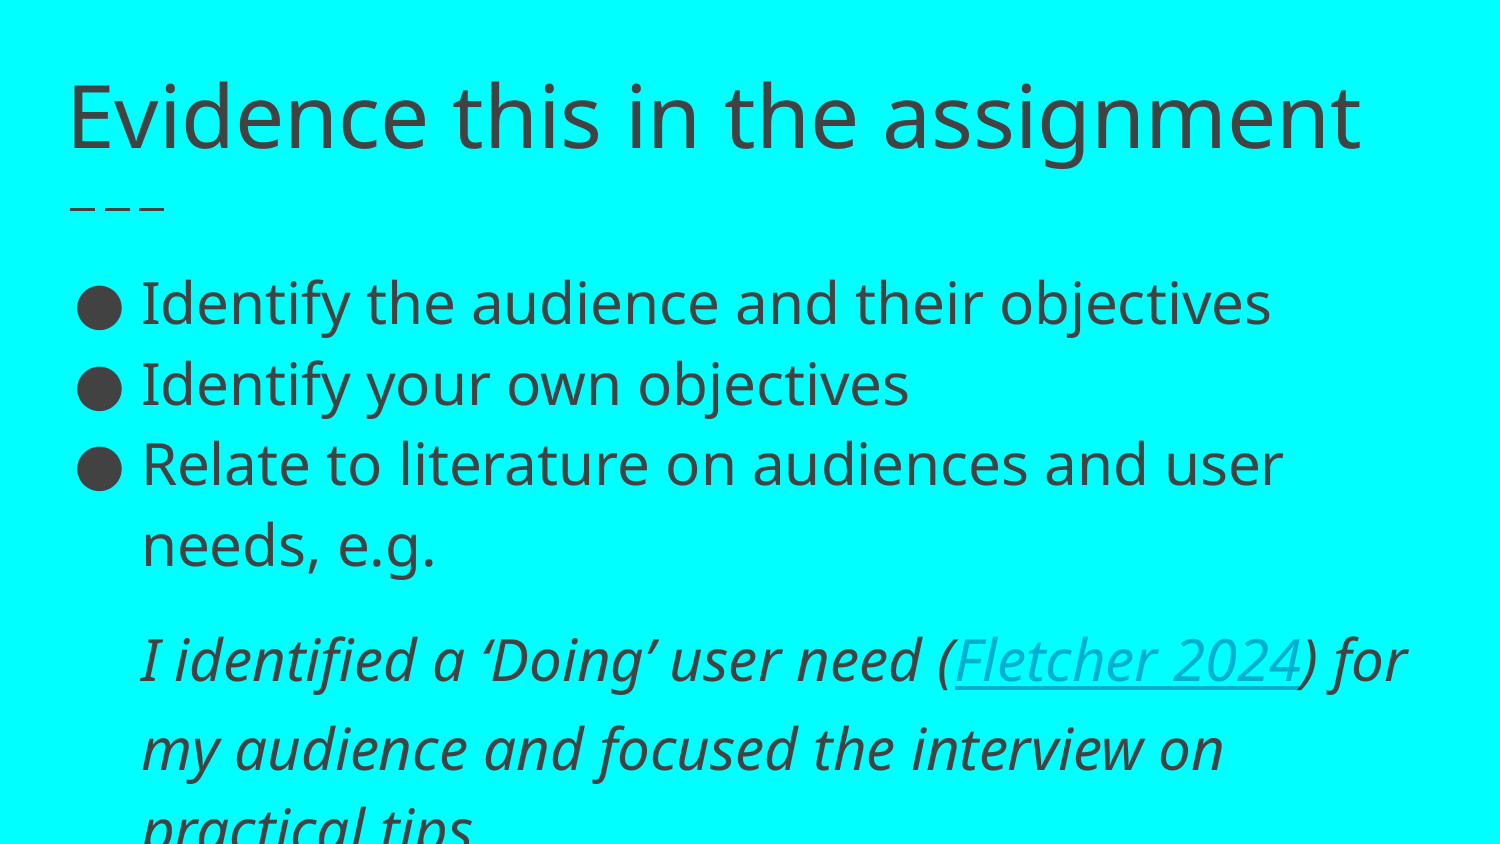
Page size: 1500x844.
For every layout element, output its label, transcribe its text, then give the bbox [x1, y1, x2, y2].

list Identify the audience and their objectives Identify your own objectives Relate to literature on audiences and user needs, e.g. I identified a ‘Doing’ user need (Fletcher 2024) for my audience and focused the interview on practical tips. [51, 240, 1449, 750]
title Evidence this in the assignment [51, 61, 1449, 182]
